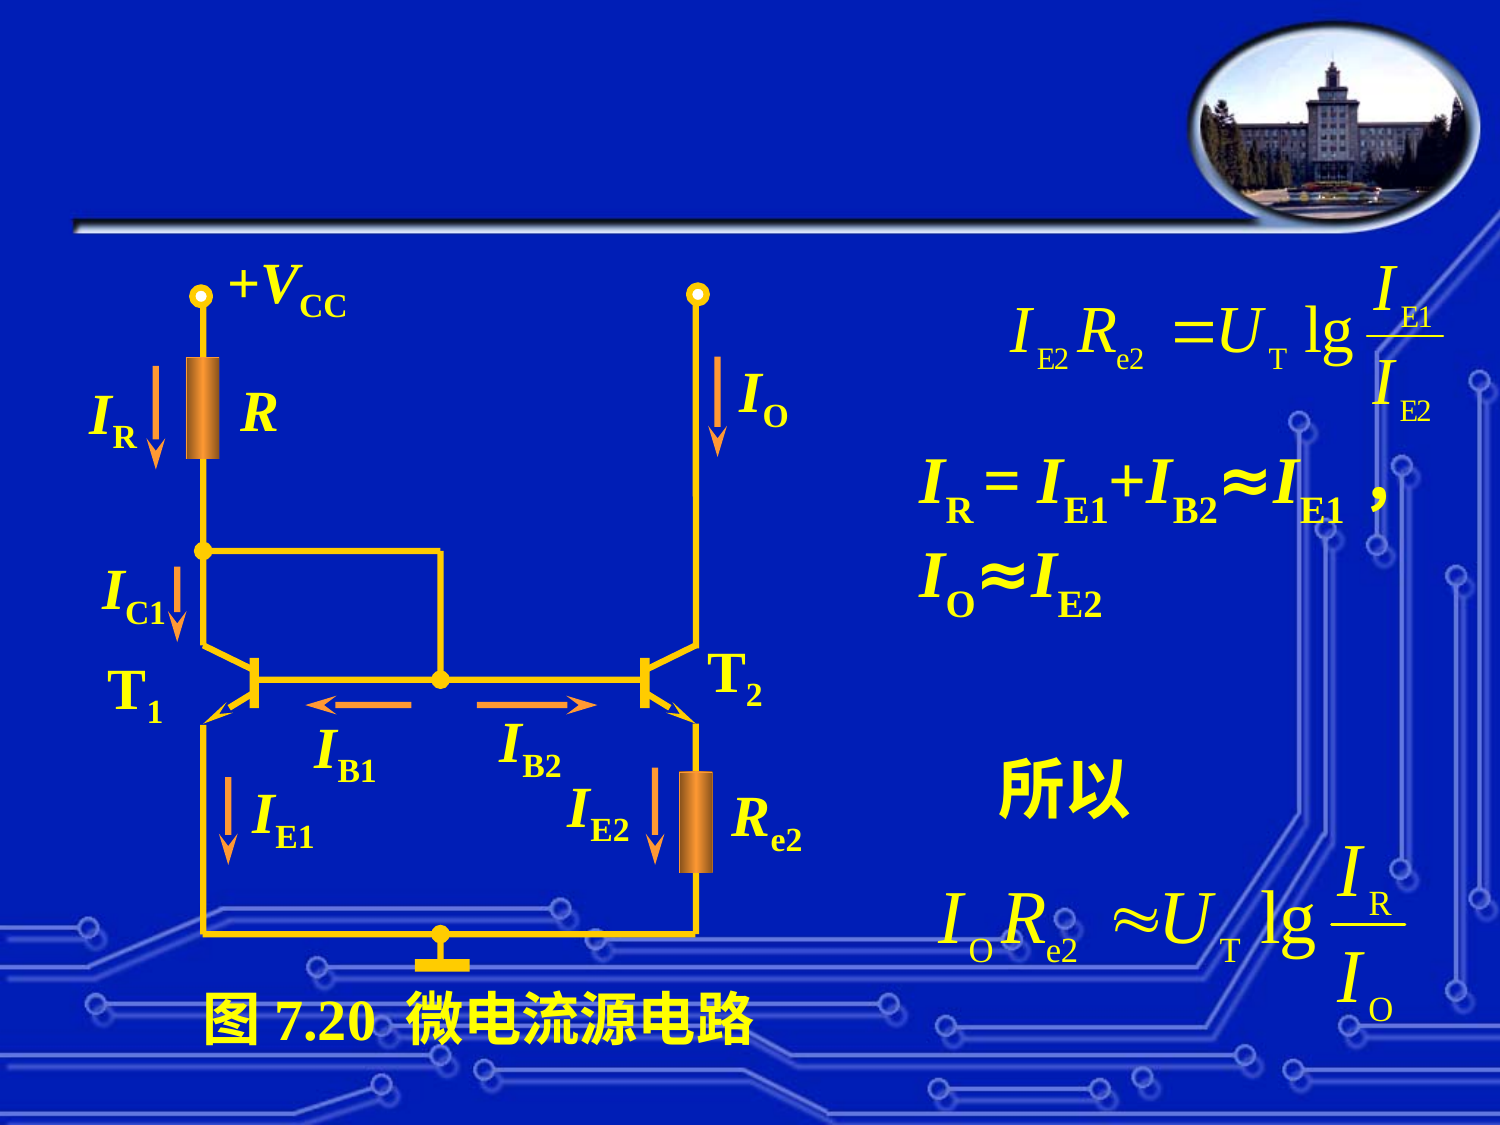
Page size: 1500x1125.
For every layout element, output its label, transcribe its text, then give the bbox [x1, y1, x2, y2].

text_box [999, 249, 1451, 432]
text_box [926, 739, 1415, 1033]
picture [0, 0, 1500, 1125]
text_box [74, 237, 849, 1069]
text_box IR = IE1+IB2≈IE1， IO≈IE2 [904, 429, 1500, 633]
